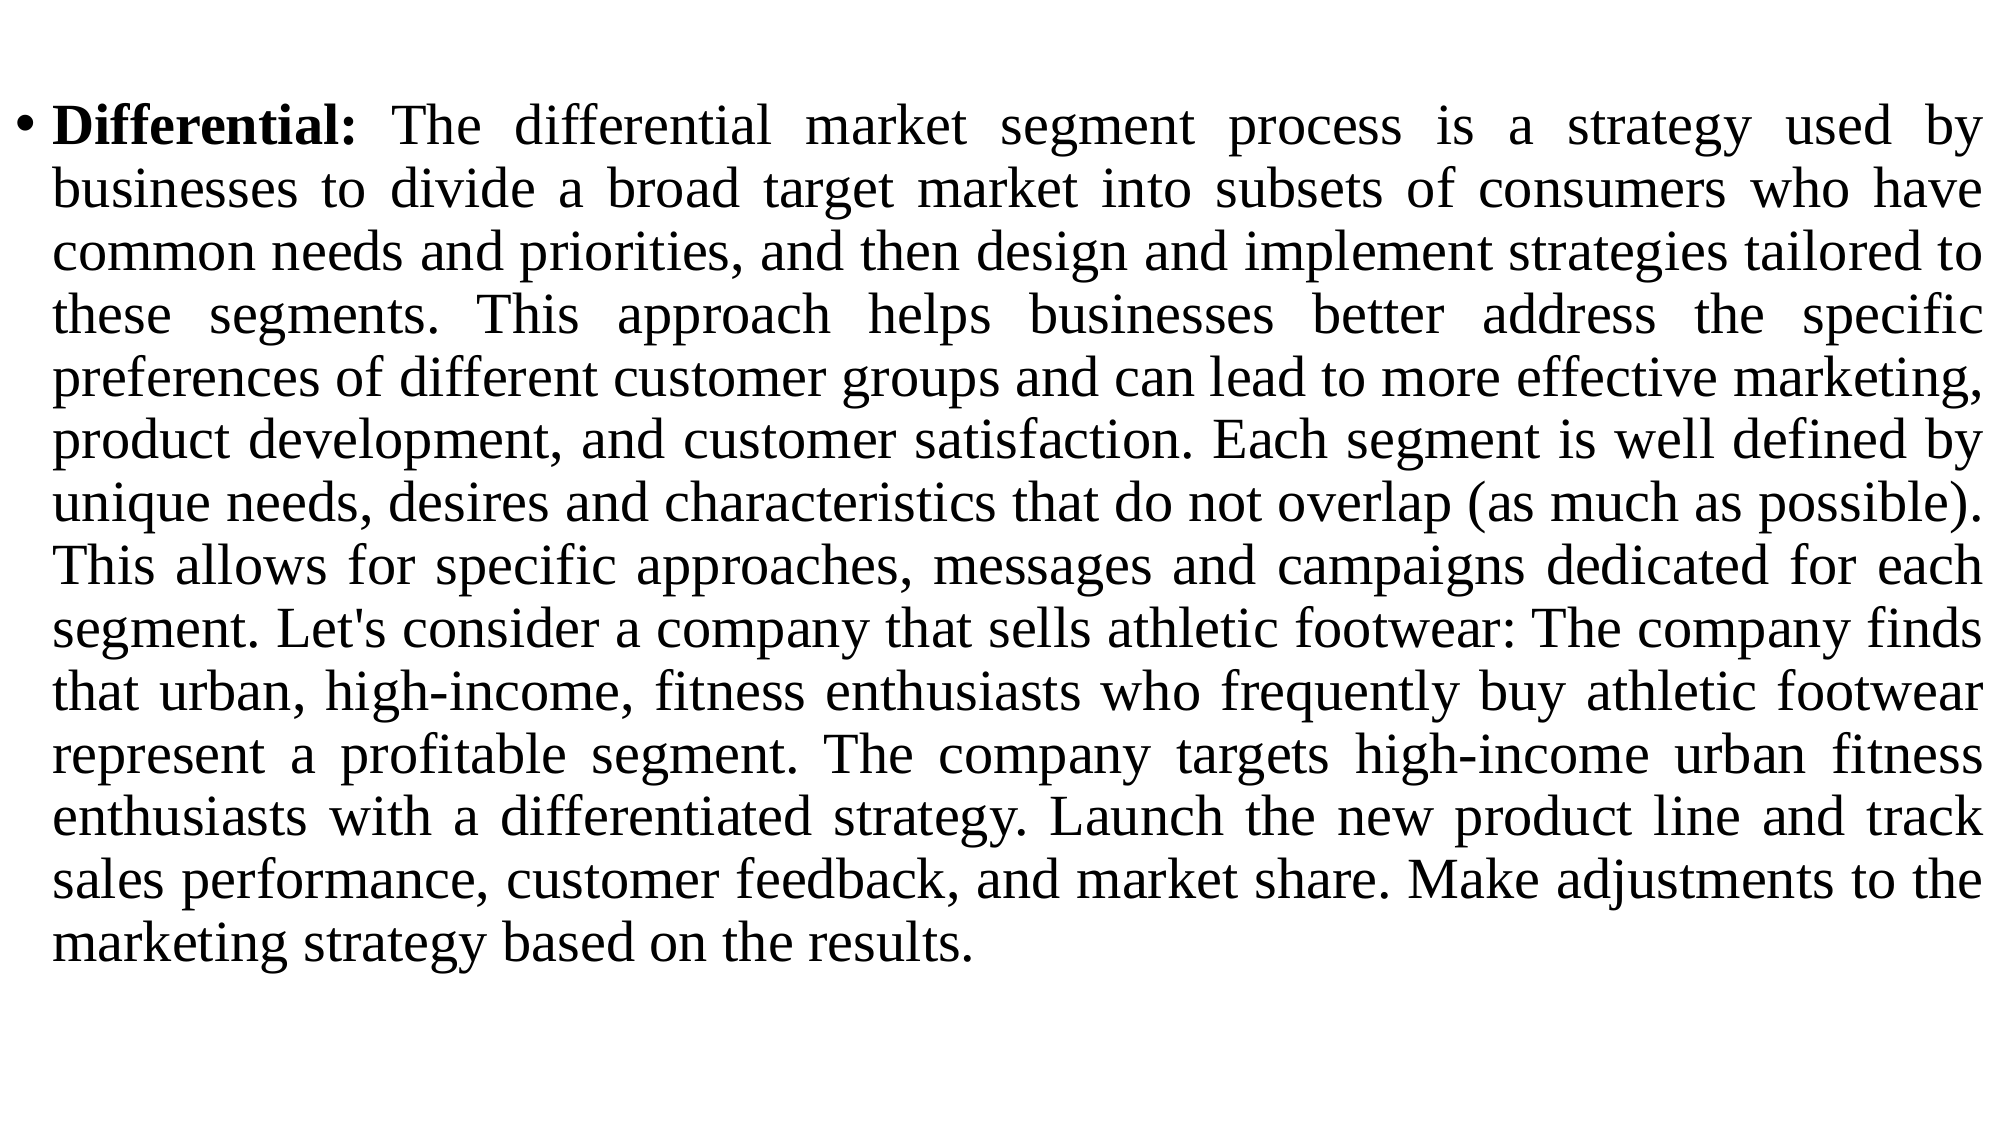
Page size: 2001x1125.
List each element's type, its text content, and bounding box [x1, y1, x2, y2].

list Differential: The differential market segment process is a strategy used by businesses to divide a broad target market into subsets of consumers who have common needs and priorities, and then design and implement strategies tailored to these segments. This approach helps businesses better address the specific preferences of different customer groups and can lead to more effective marketing, product development, and customer satisfaction. Each segment is well defined by unique needs, desires and characteristics that do not overlap (as much as possible). This allows for specific approaches, messages and campaigns dedicated for each segment. Let's consider a company that sells athletic footwear: The company finds that urban, high-income, fitness enthusiasts who frequently buy athletic footwear represent a profitable segment. The company targets high-income urban fitness enthusiasts with a differentiated strategy. Launch the new product line and track sales performance, customer feedback, and market share. Make adjustments to the marketing strategy based on the results. [0, 86, 2000, 1107]
